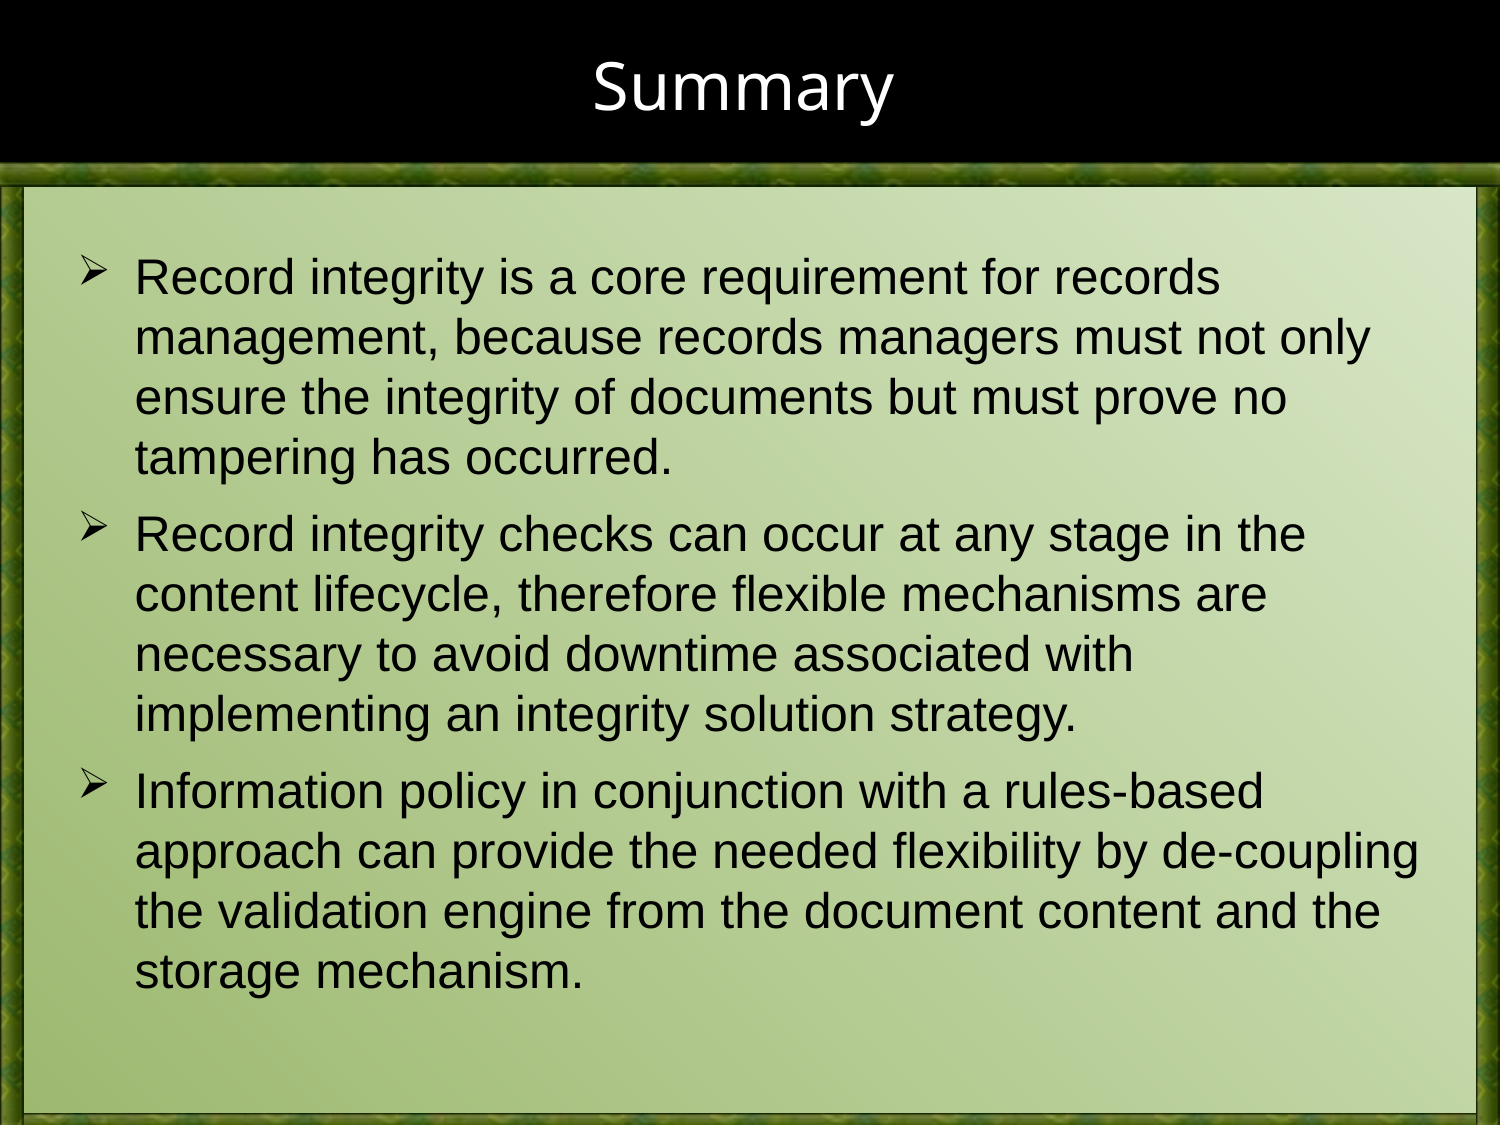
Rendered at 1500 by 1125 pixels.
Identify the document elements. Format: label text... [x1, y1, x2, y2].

title Summary [24, 24, 1463, 143]
list Record integrity is a core requirement for records management, because records managers must not only ensure the integrity of documents but must prove no tampering has occurred. Record integrity checks can occur at any stage in the content lifecycle, therefore flexible mechanisms are necessary to avoid downtime associated with implementing an integrity solution strategy. Information policy in conjunction with a rules-based approach can provide the needed flexibility by de-coupling the validation engine from the document content and the storage mechanism. [62, 237, 1438, 1088]
picture [0, 162, 1500, 1125]
